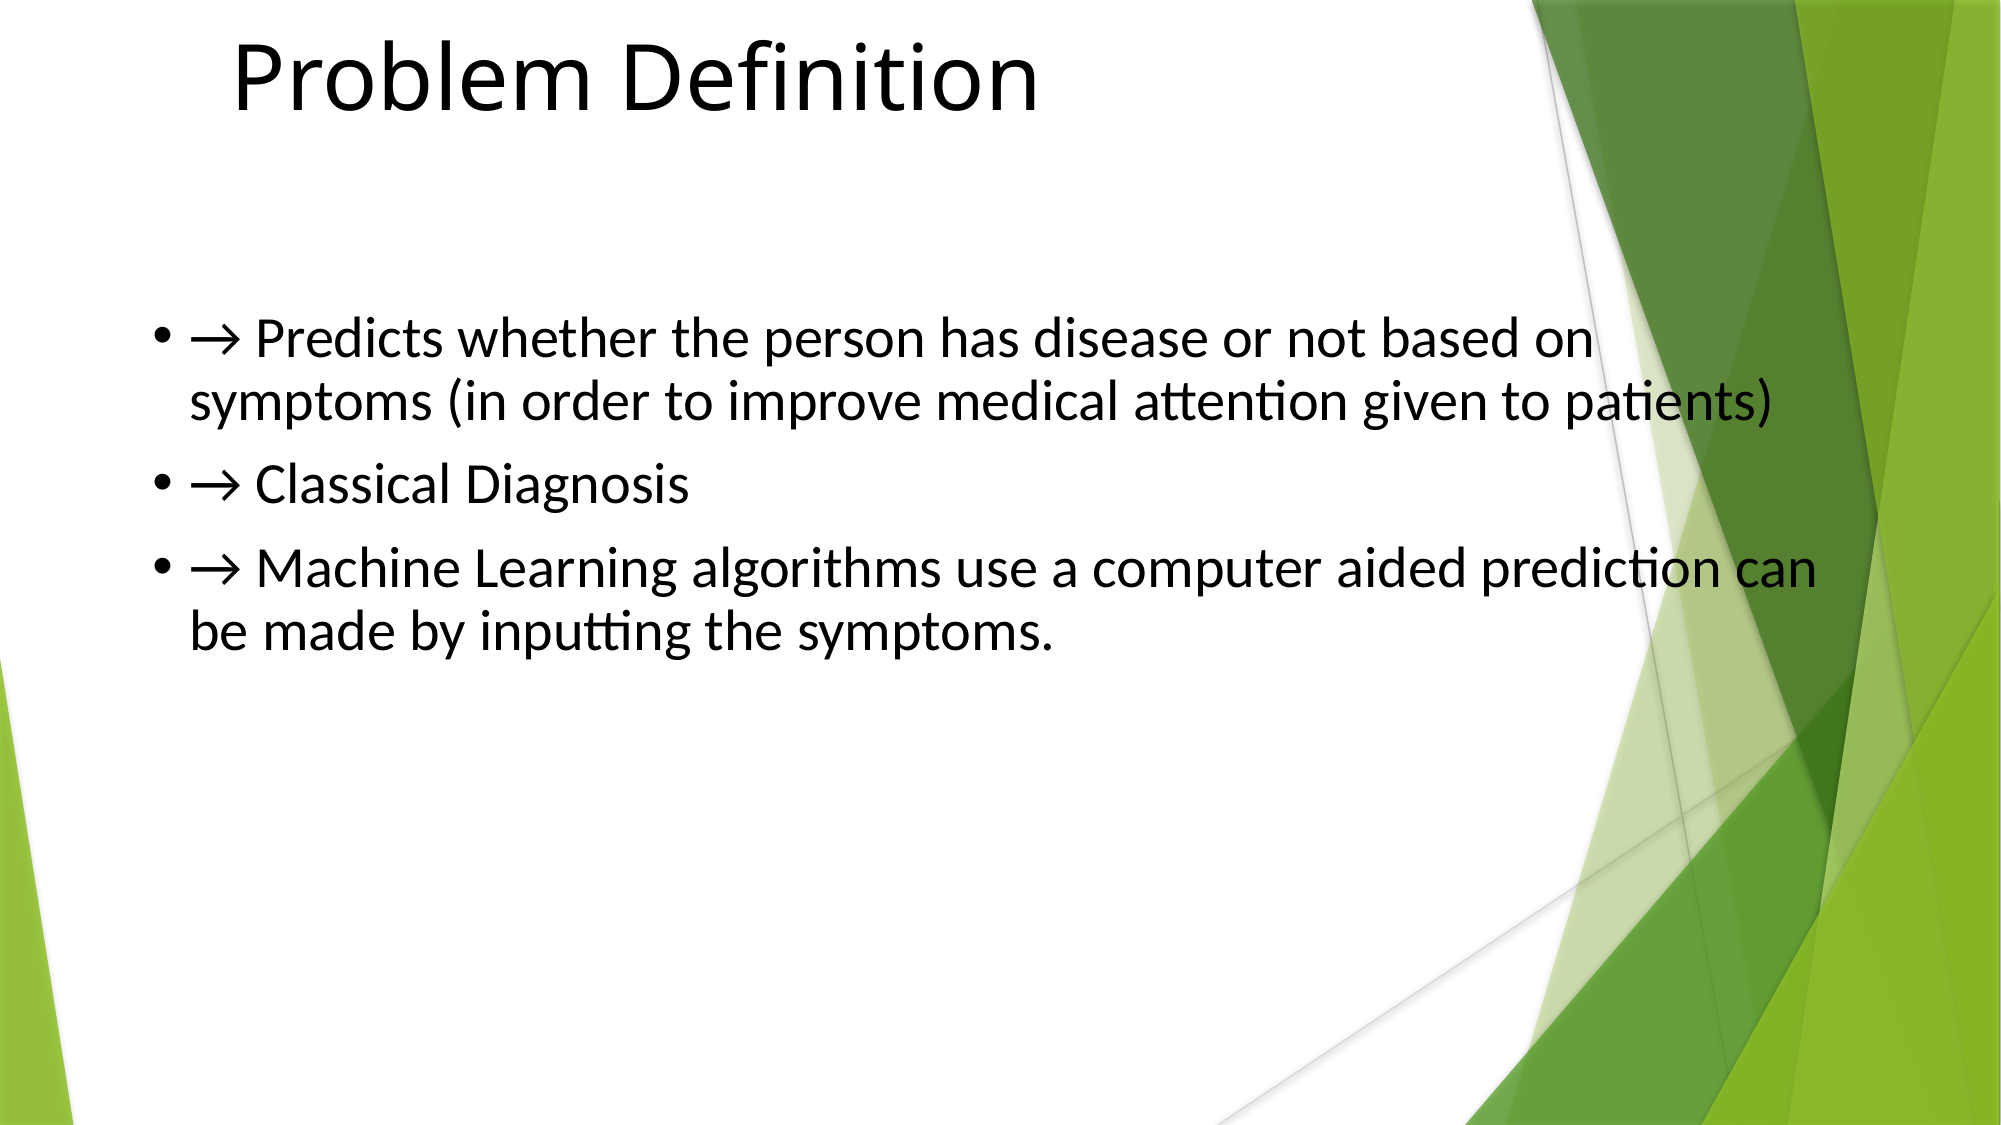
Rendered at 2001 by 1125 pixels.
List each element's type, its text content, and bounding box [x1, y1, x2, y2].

text_box → Predicts whether the person has disease or not based on symptoms (in order to improve medical attention given to patients) → Classical Diagnosis → Machine Learning algorithms use a computer aided prediction can be made by inputting the symptoms. [137, 299, 1863, 1014]
text_box Problem Definition [215, 61, 1941, 211]
